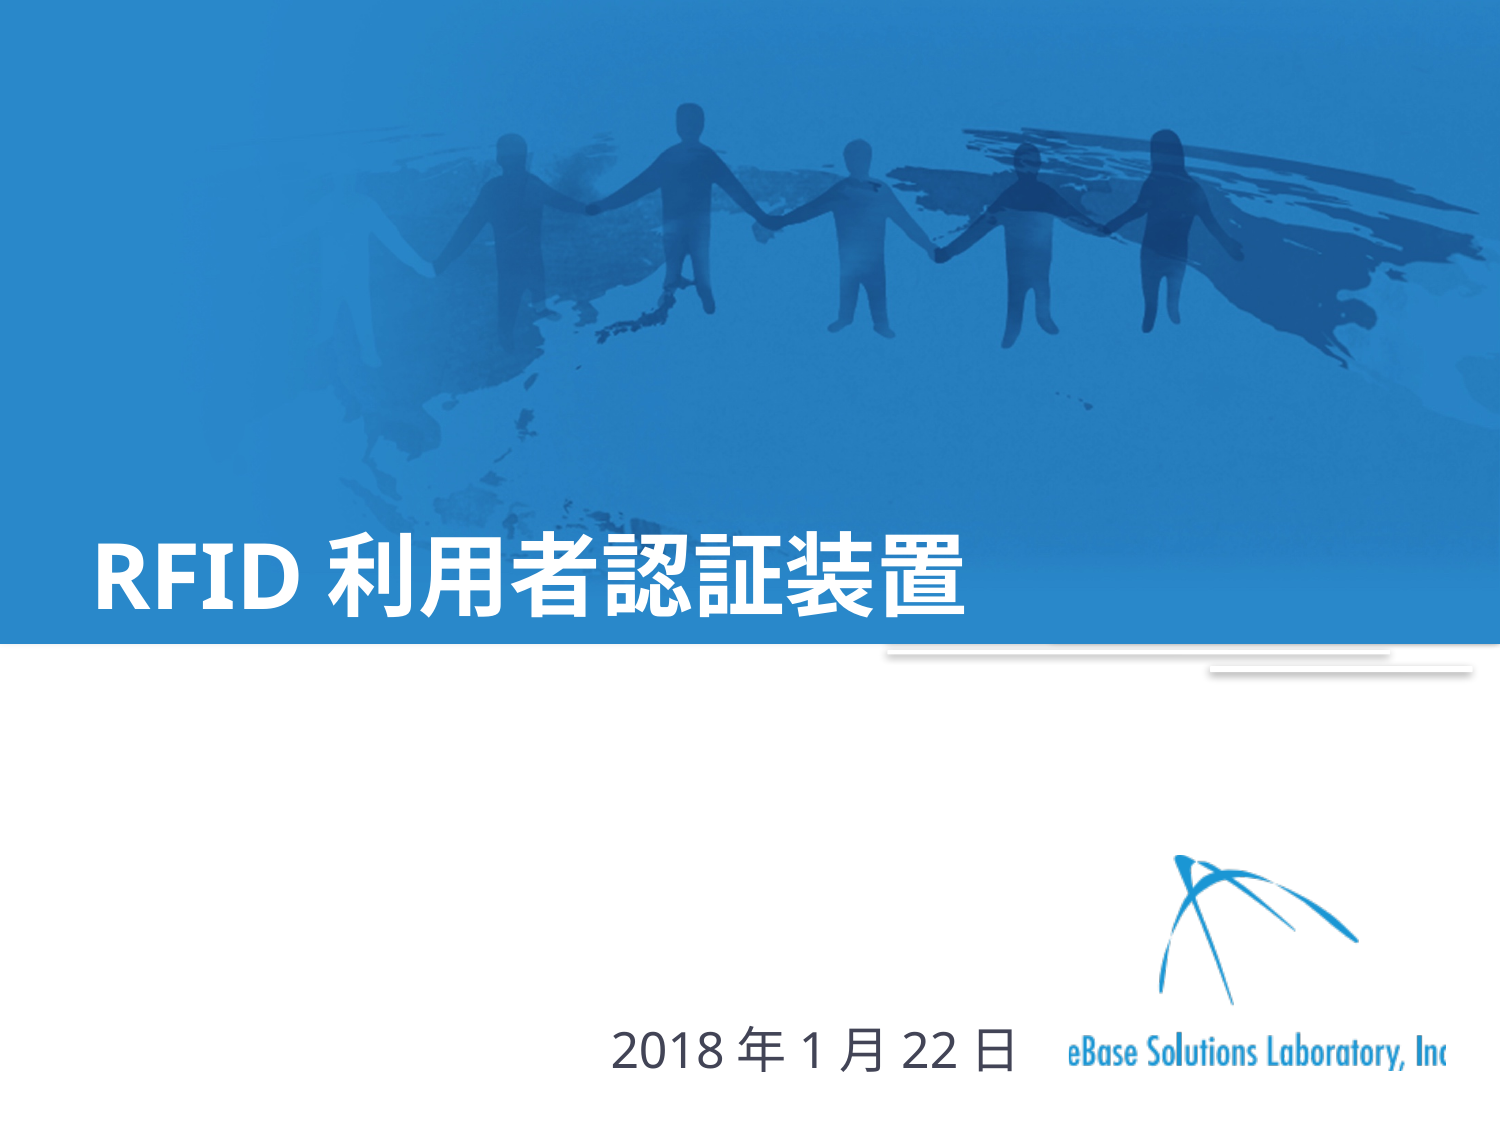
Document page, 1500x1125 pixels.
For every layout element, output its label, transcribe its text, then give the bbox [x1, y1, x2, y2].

picture [0, 0, 1500, 644]
subtitle 2018年1月22日 [360, 1011, 1036, 1088]
title RFID利用者認証装置 [75, 394, 1463, 636]
